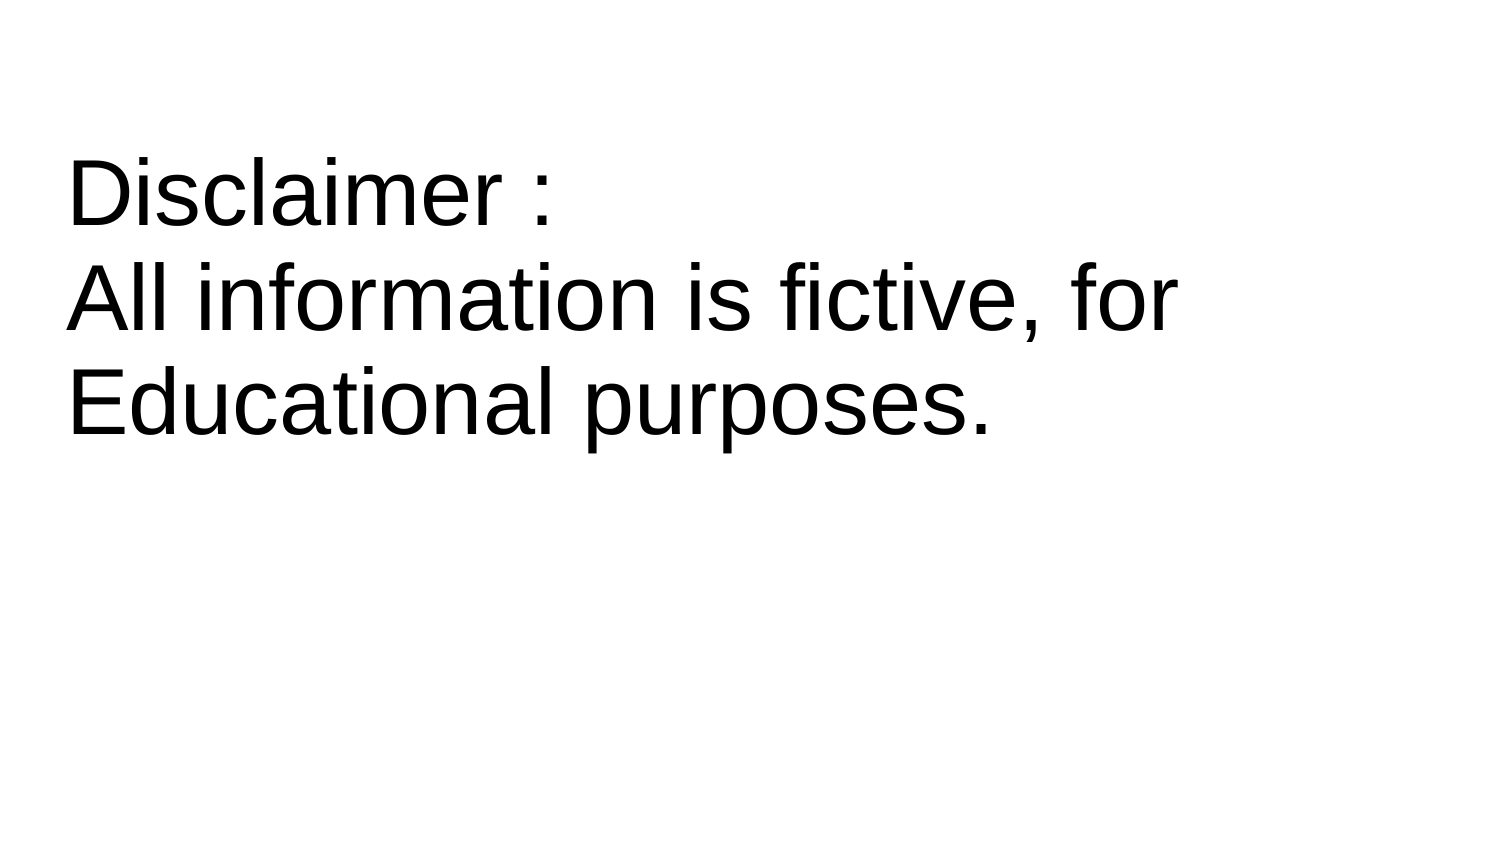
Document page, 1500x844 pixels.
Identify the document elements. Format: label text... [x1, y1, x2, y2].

title Disclaimer : All information is fictive, for Educational purposes. [51, 126, 1449, 687]
